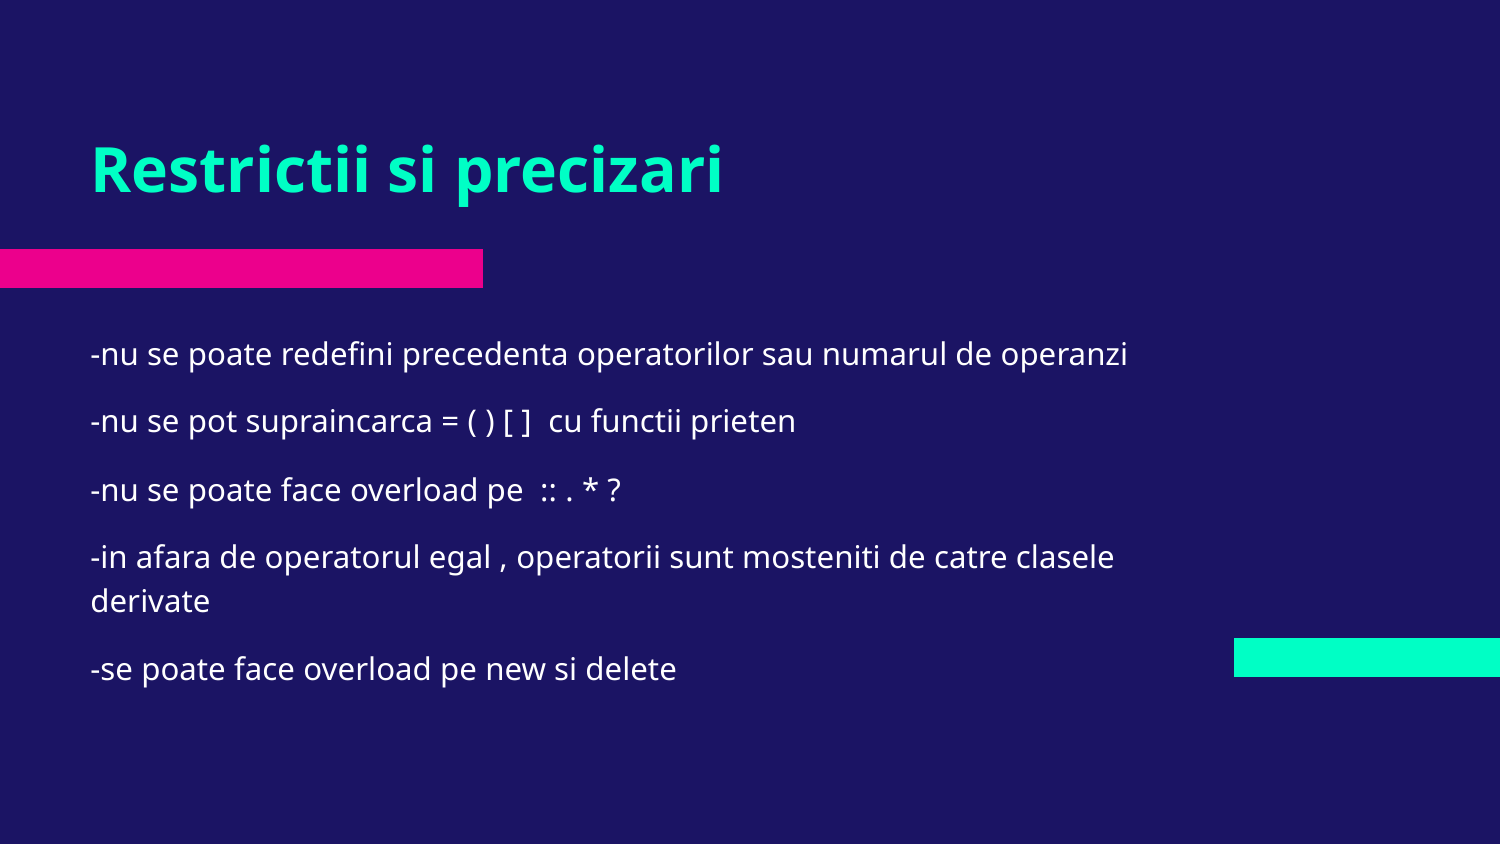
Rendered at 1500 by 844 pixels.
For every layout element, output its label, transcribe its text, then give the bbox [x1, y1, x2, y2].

text_box [1234, 637, 1500, 678]
list -nu se poate redefini precedenta operatorilor sau numarul de operanzi -nu se pot supraincarca = ( ) [ ] cu functii prieten -nu se poate face overload pe :: . * ? -in afara de operatorul egal , operatorii sunt mosteniti de catre clasele derivate -se poate face overload pe new si delete [75, 313, 1235, 790]
title Restrictii si precizari [75, 115, 1140, 226]
